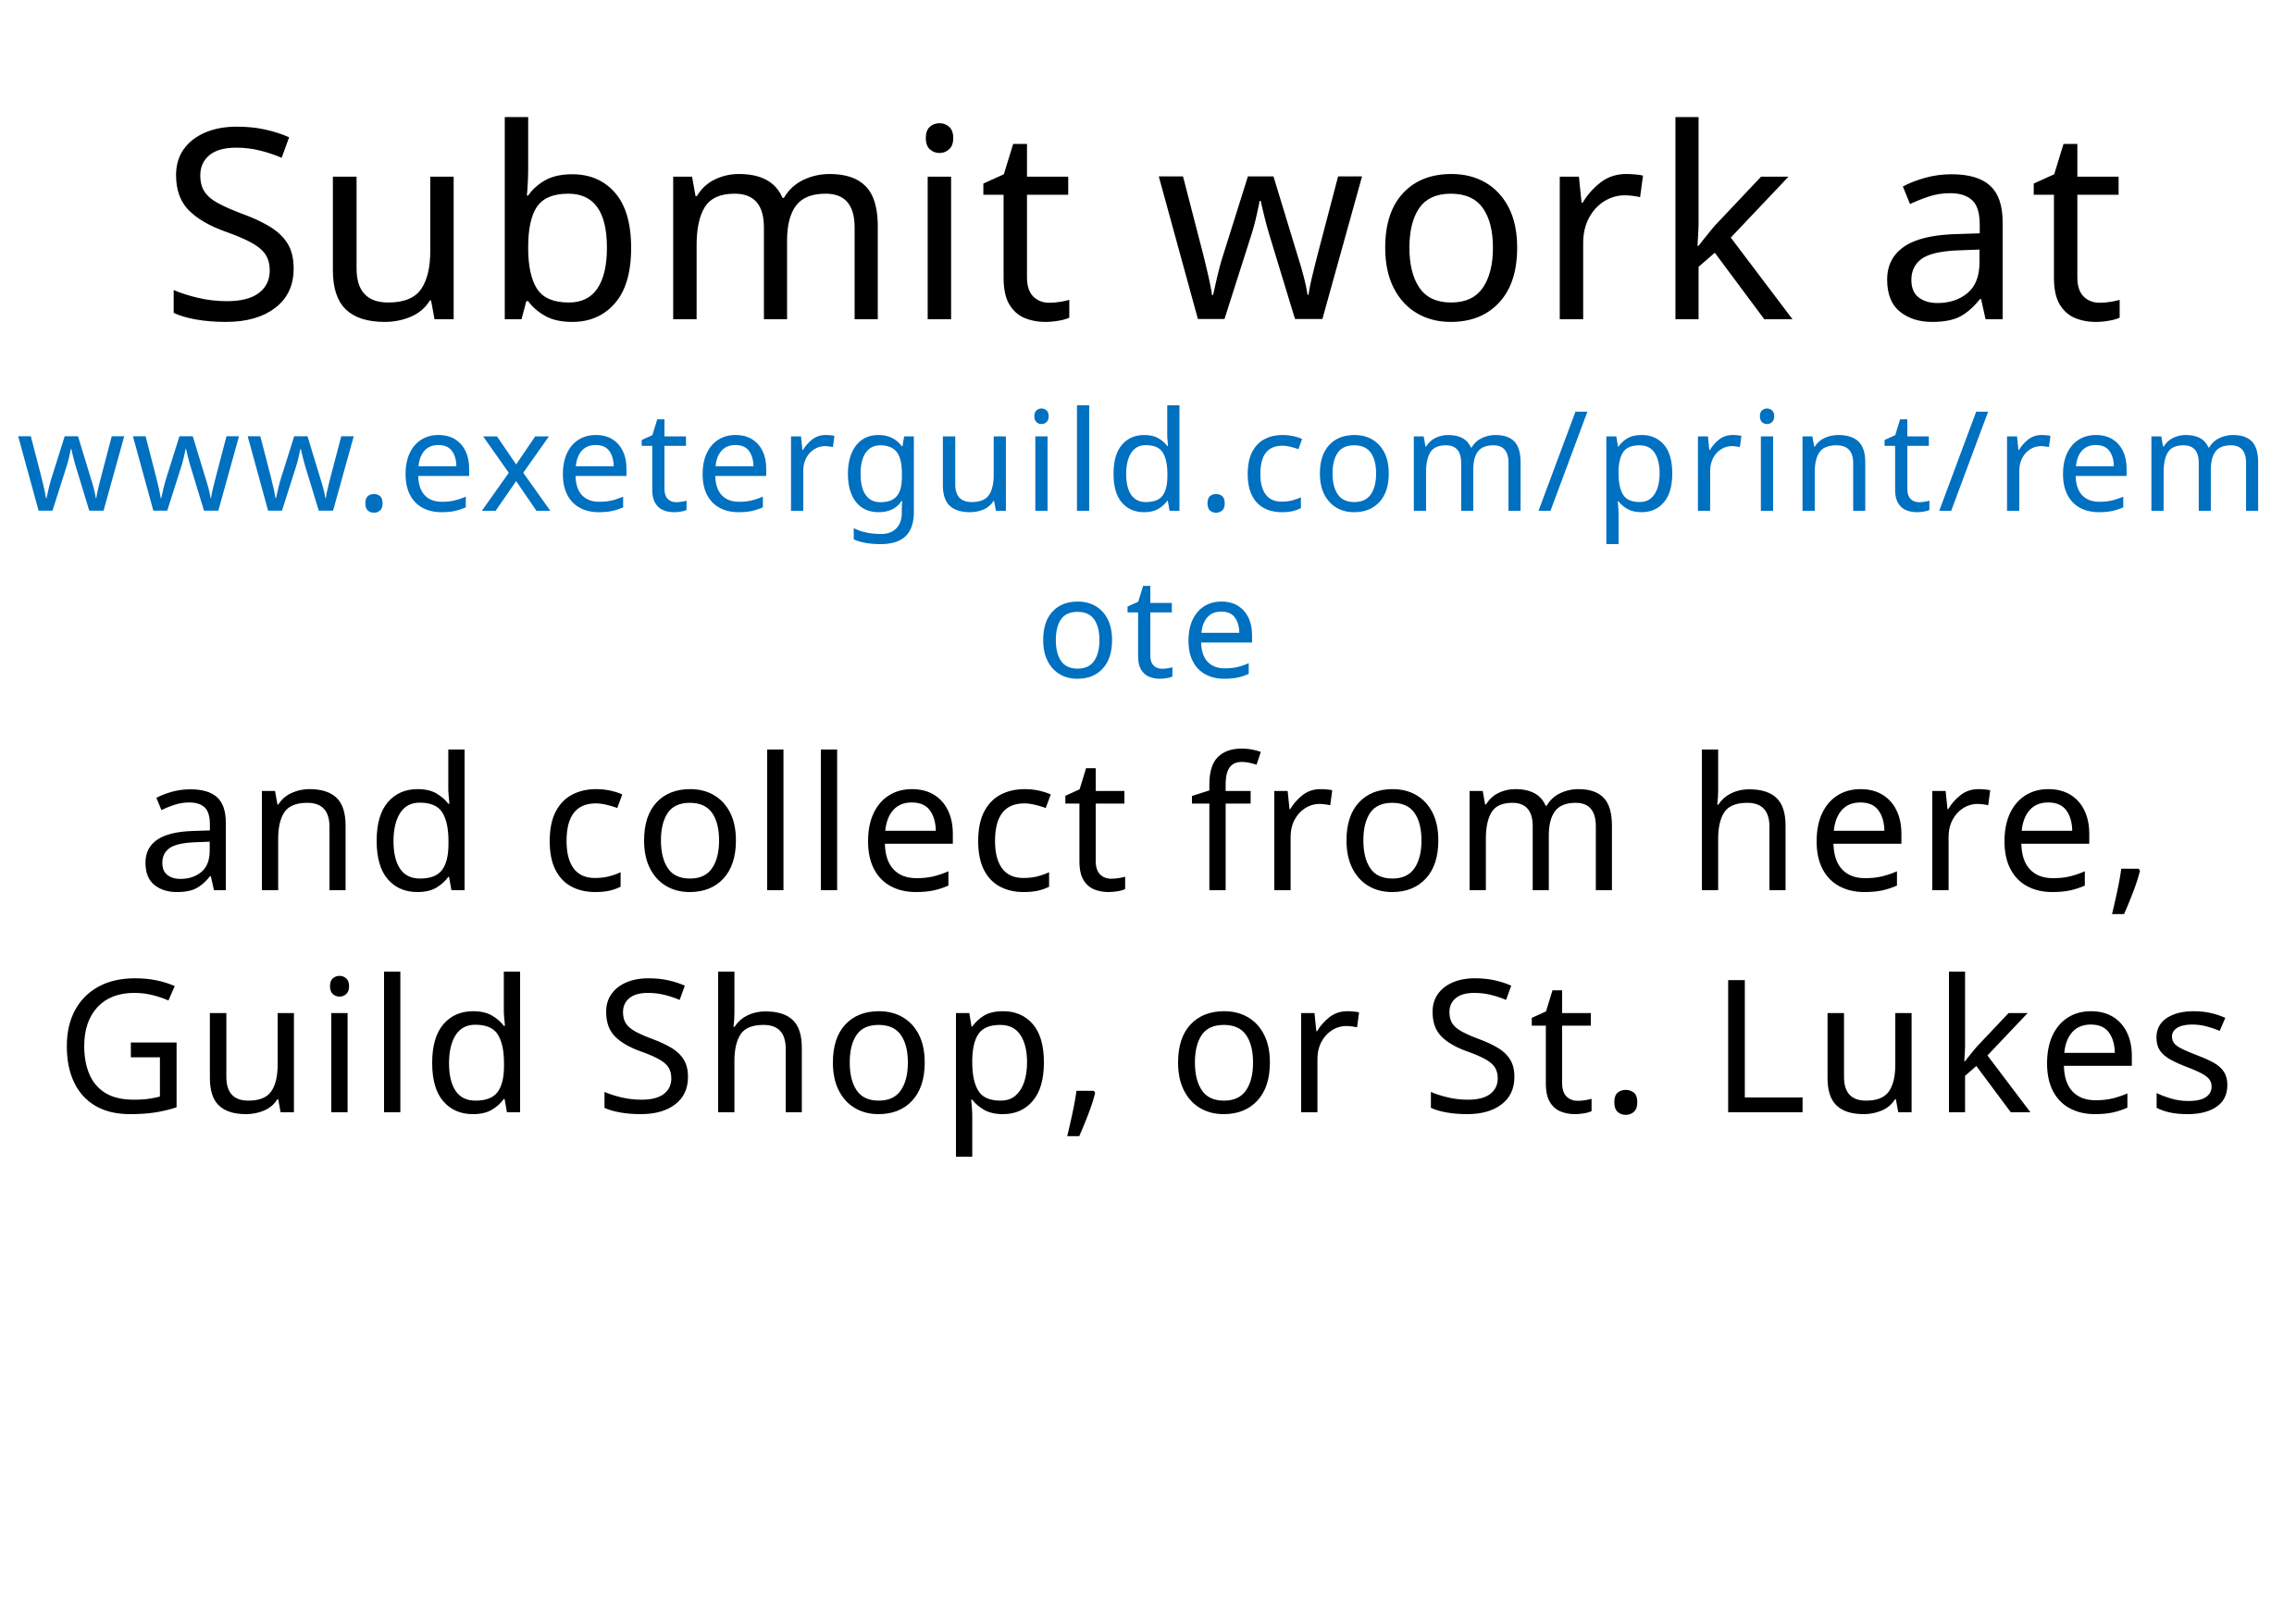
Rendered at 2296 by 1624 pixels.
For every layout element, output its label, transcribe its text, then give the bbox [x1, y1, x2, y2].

text_box Submit work at www.exeterguild.com/print/remote and collect from here, Guild Shop, or St. Lukes [0, 46, 2296, 1379]
